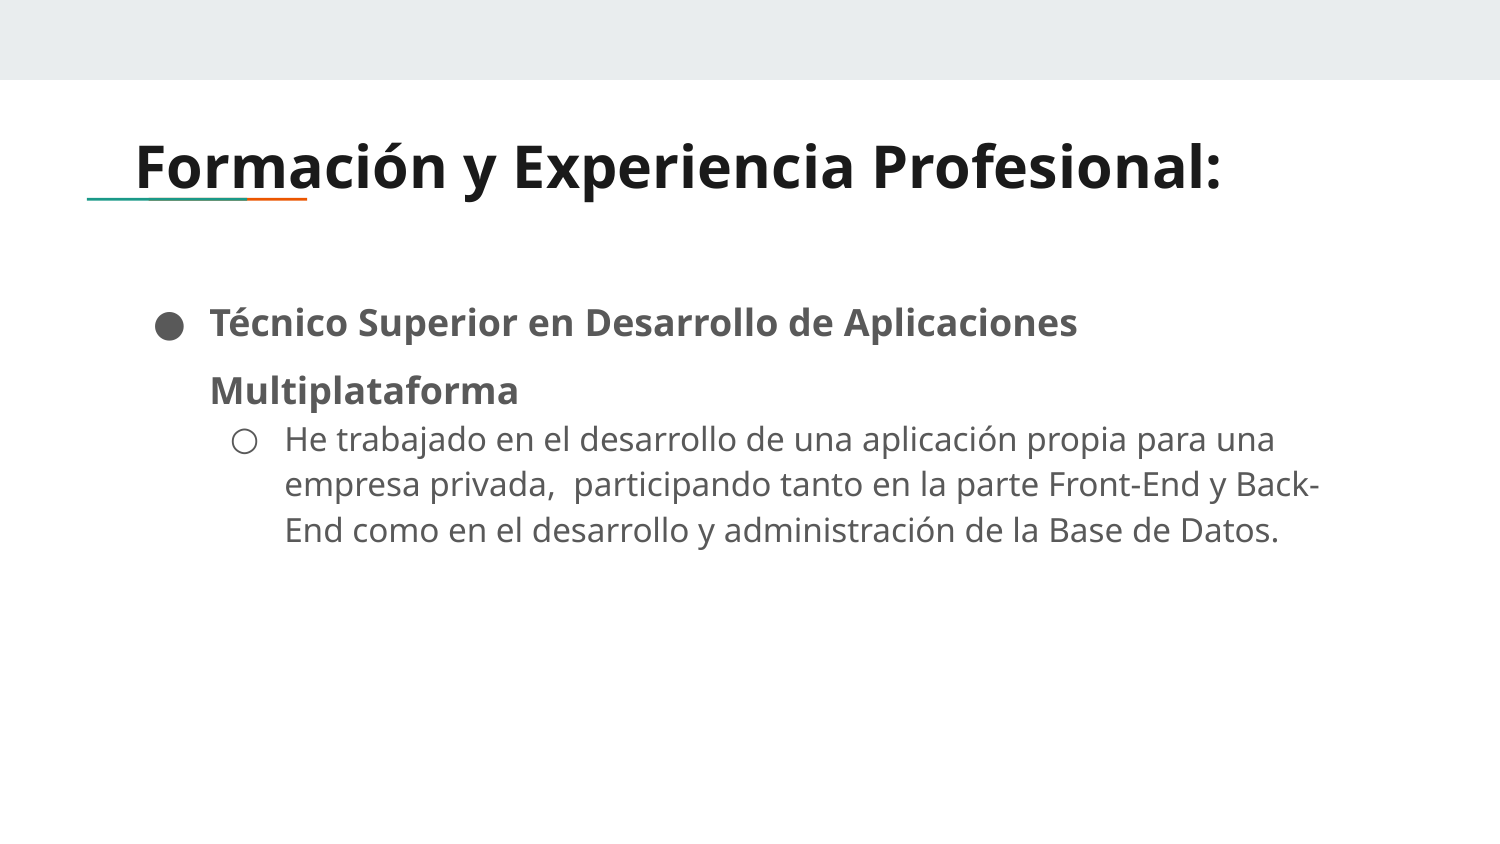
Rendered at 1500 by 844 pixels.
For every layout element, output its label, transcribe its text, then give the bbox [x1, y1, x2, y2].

list Técnico Superior en Desarrollo de Aplicaciones Multiplataforma He trabajado en el desarrollo de una aplicación propia para una empresa privada, participando tanto en la parte Front-End y Back-End como en el desarrollo y administración de la Base de Datos. [119, 261, 1381, 633]
title Formación y Experiencia Profesional: [119, 114, 1381, 234]
